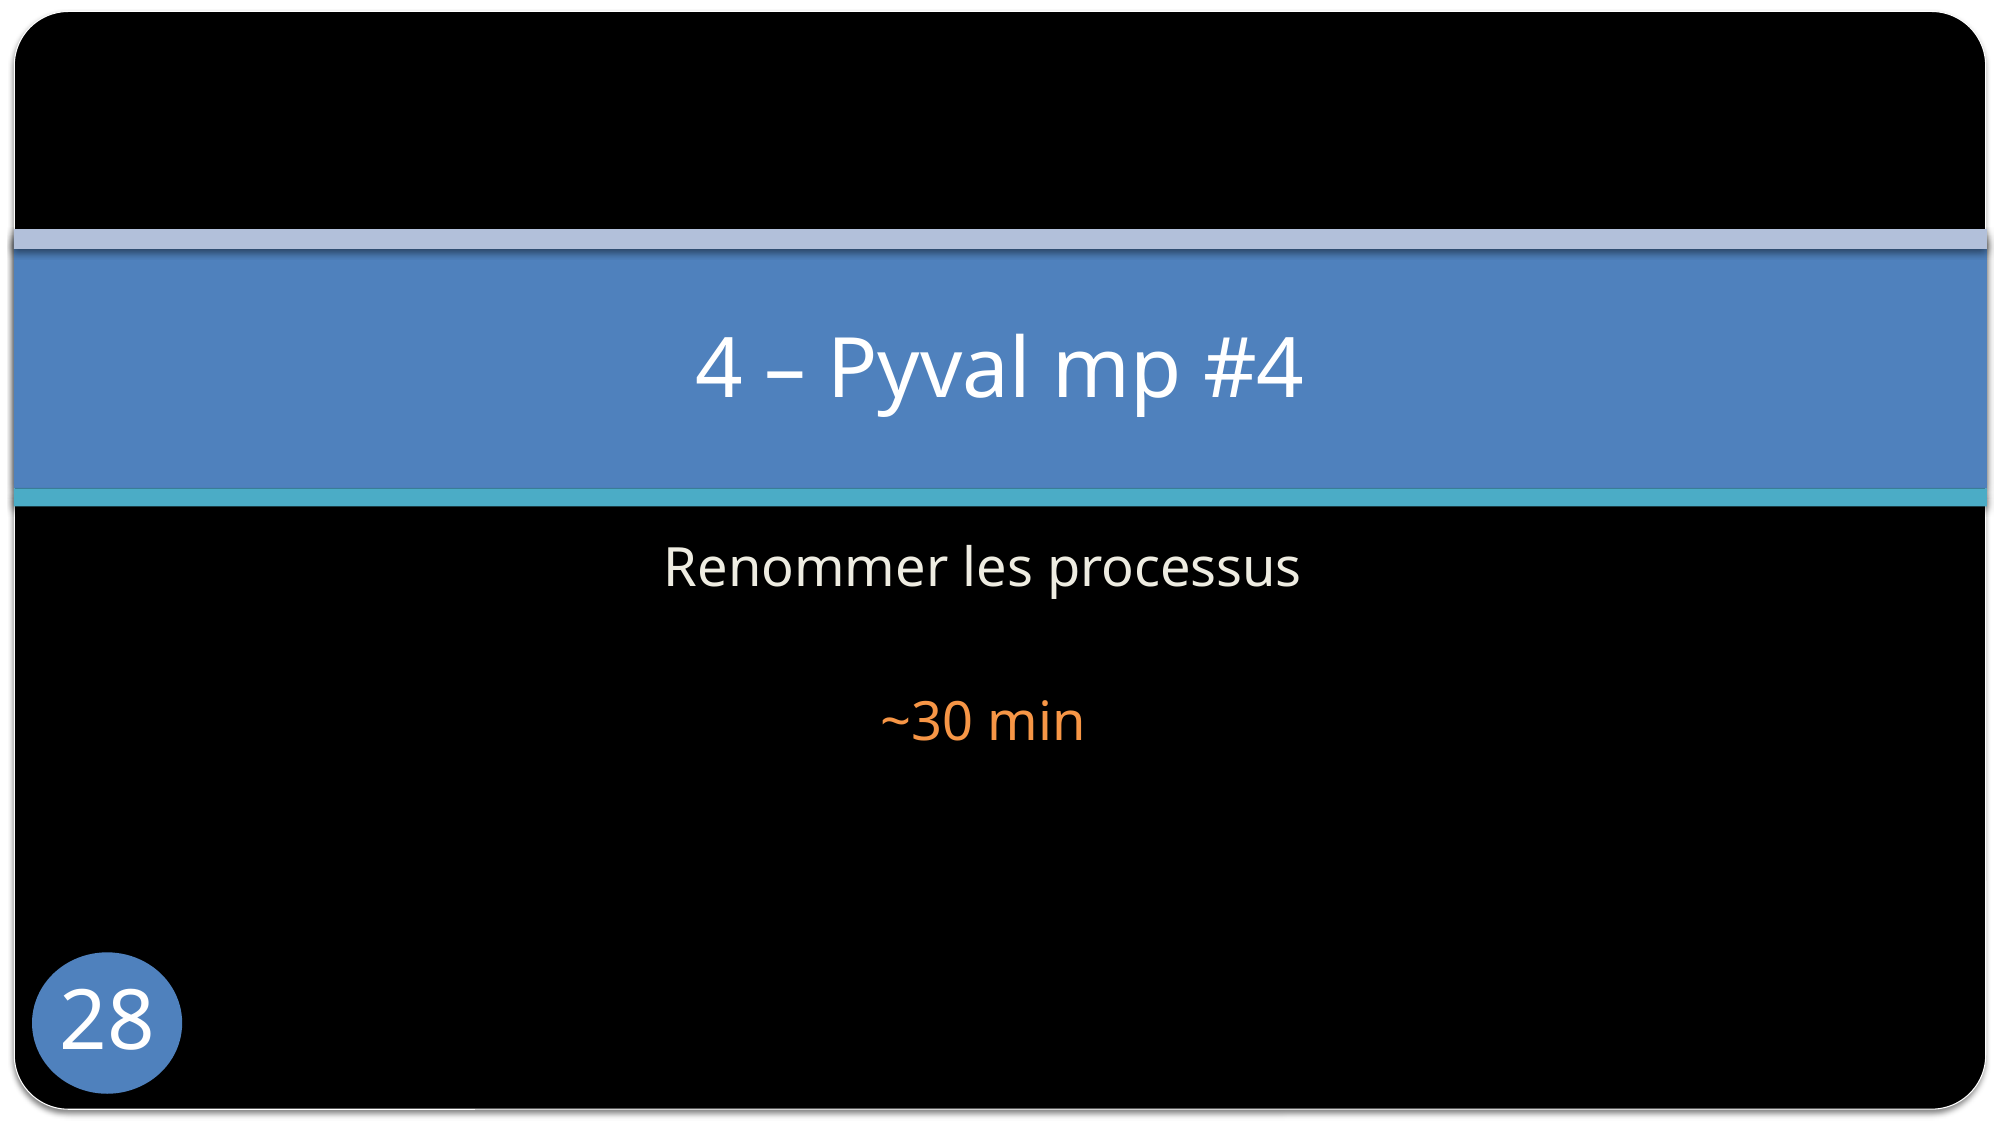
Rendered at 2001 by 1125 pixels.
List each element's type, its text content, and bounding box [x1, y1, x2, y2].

slide_number 28 [32, 952, 183, 1094]
title 4 – Pyval mp #4 [99, 247, 1900, 489]
subtitle Renommer les processus ~30 min [283, 525, 1684, 788]
